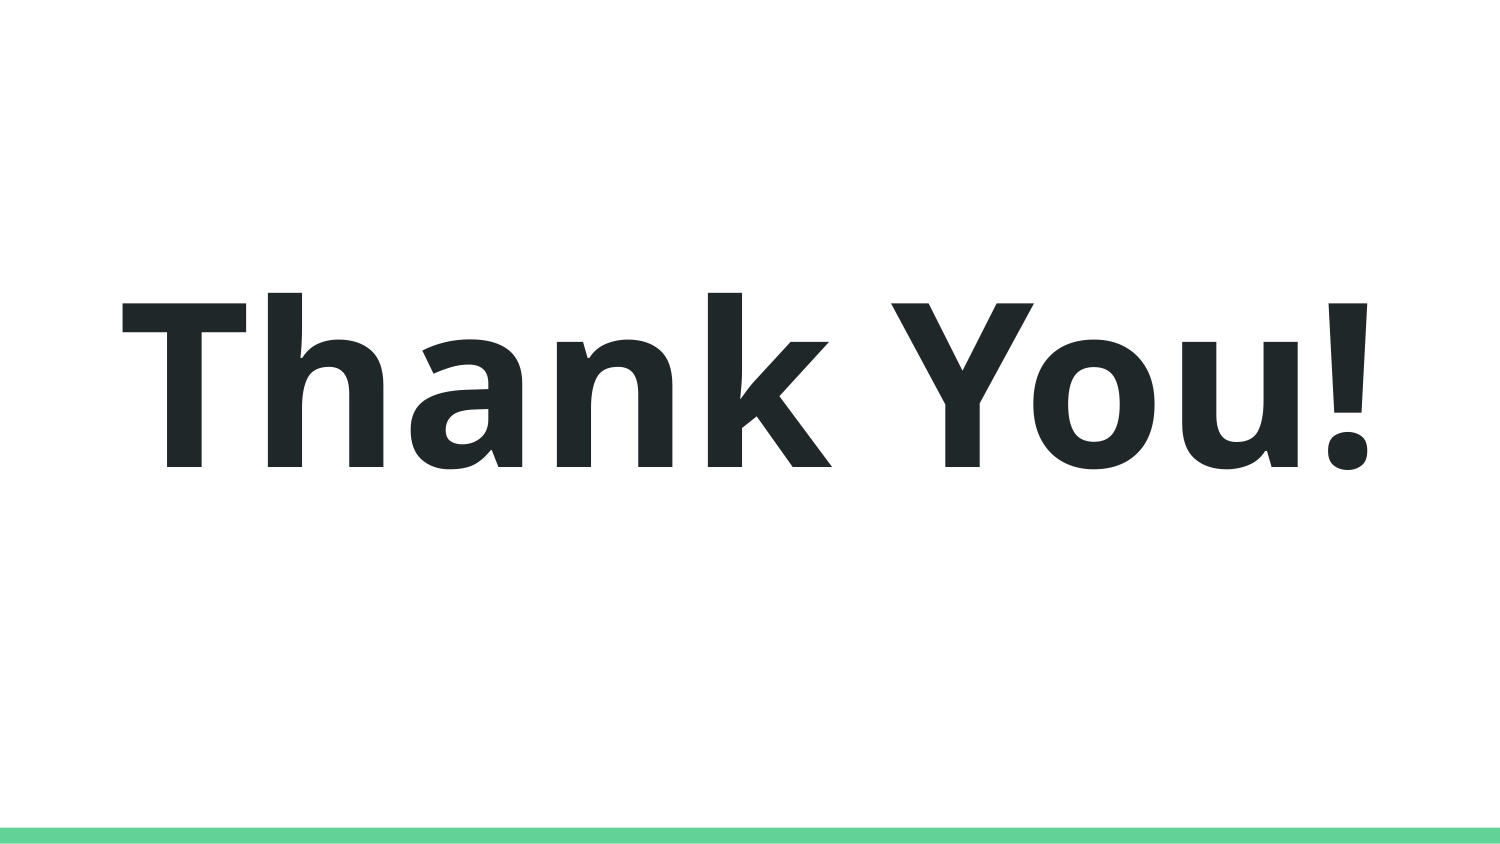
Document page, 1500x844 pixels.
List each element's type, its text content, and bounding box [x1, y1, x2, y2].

title Thank You! [51, 218, 1449, 534]
